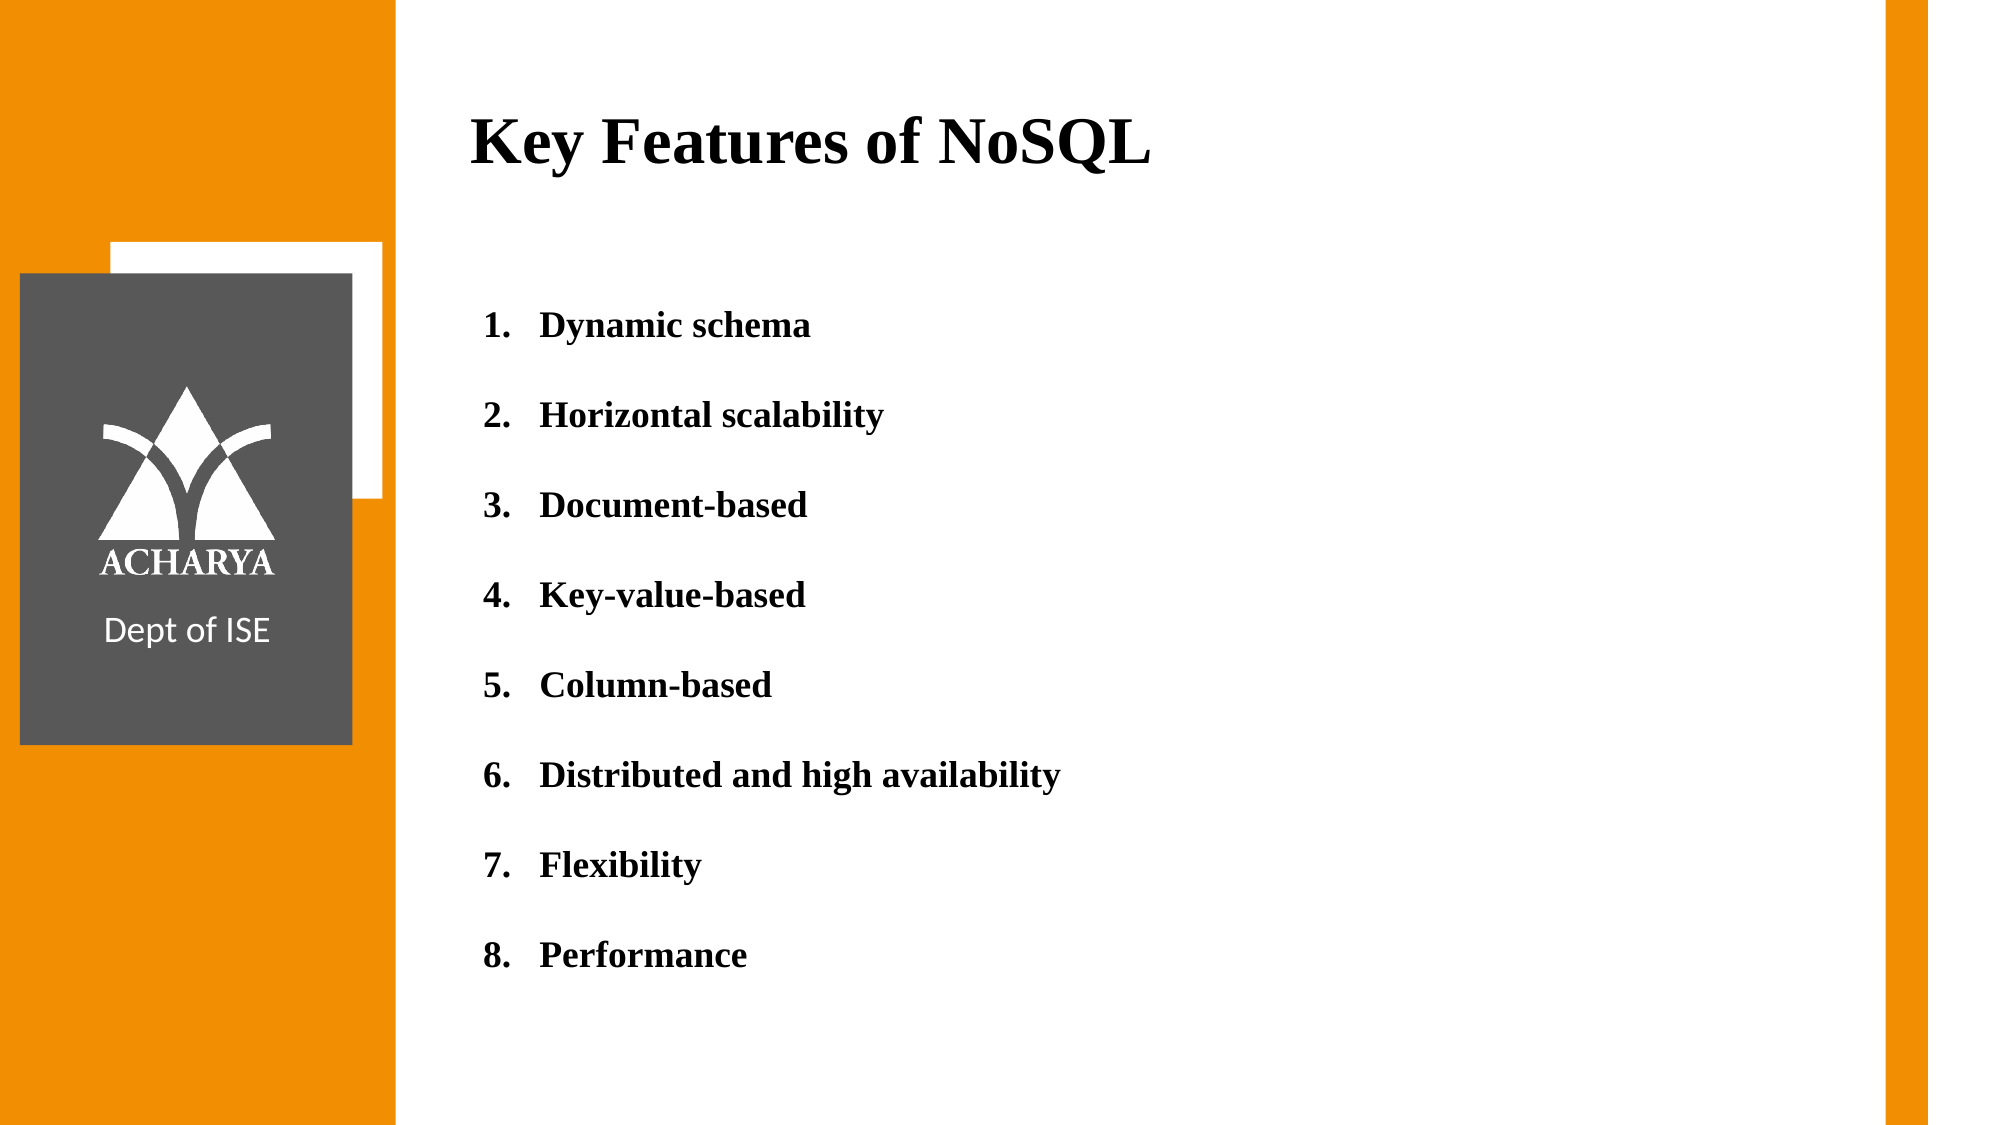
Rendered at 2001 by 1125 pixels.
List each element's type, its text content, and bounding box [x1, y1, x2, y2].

text_box [0, 0, 396, 1125]
text_box Key Features of NoSQL [455, 90, 1178, 185]
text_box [19, 241, 383, 745]
text_box [1885, 0, 1928, 1125]
text_box Dynamic schema Horizontal scalability Document-based Key-value-based Column-based Distributed and high availability Flexibility Performance [468, 247, 1768, 983]
